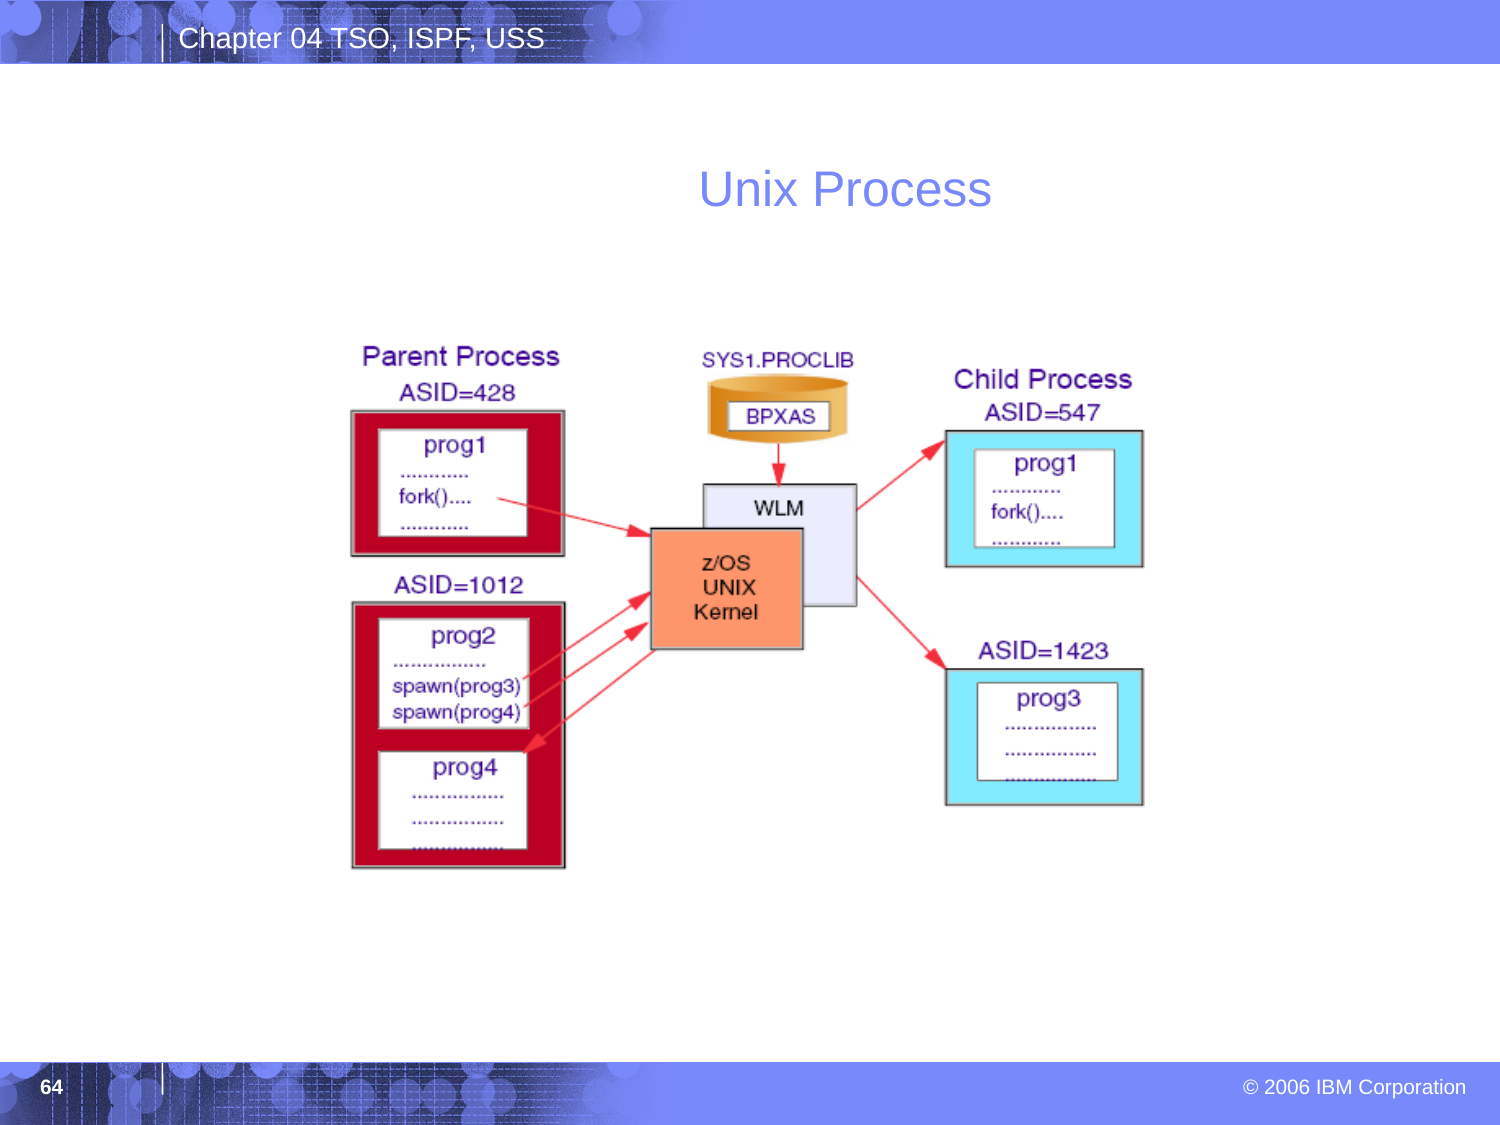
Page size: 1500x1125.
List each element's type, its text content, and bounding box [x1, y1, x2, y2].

picture [1, 1, 1500, 63]
picture [0, 1063, 1500, 1125]
slide_number 64 [25, 1066, 191, 1120]
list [344, 331, 1156, 892]
title Unix Process [25, 142, 1379, 225]
